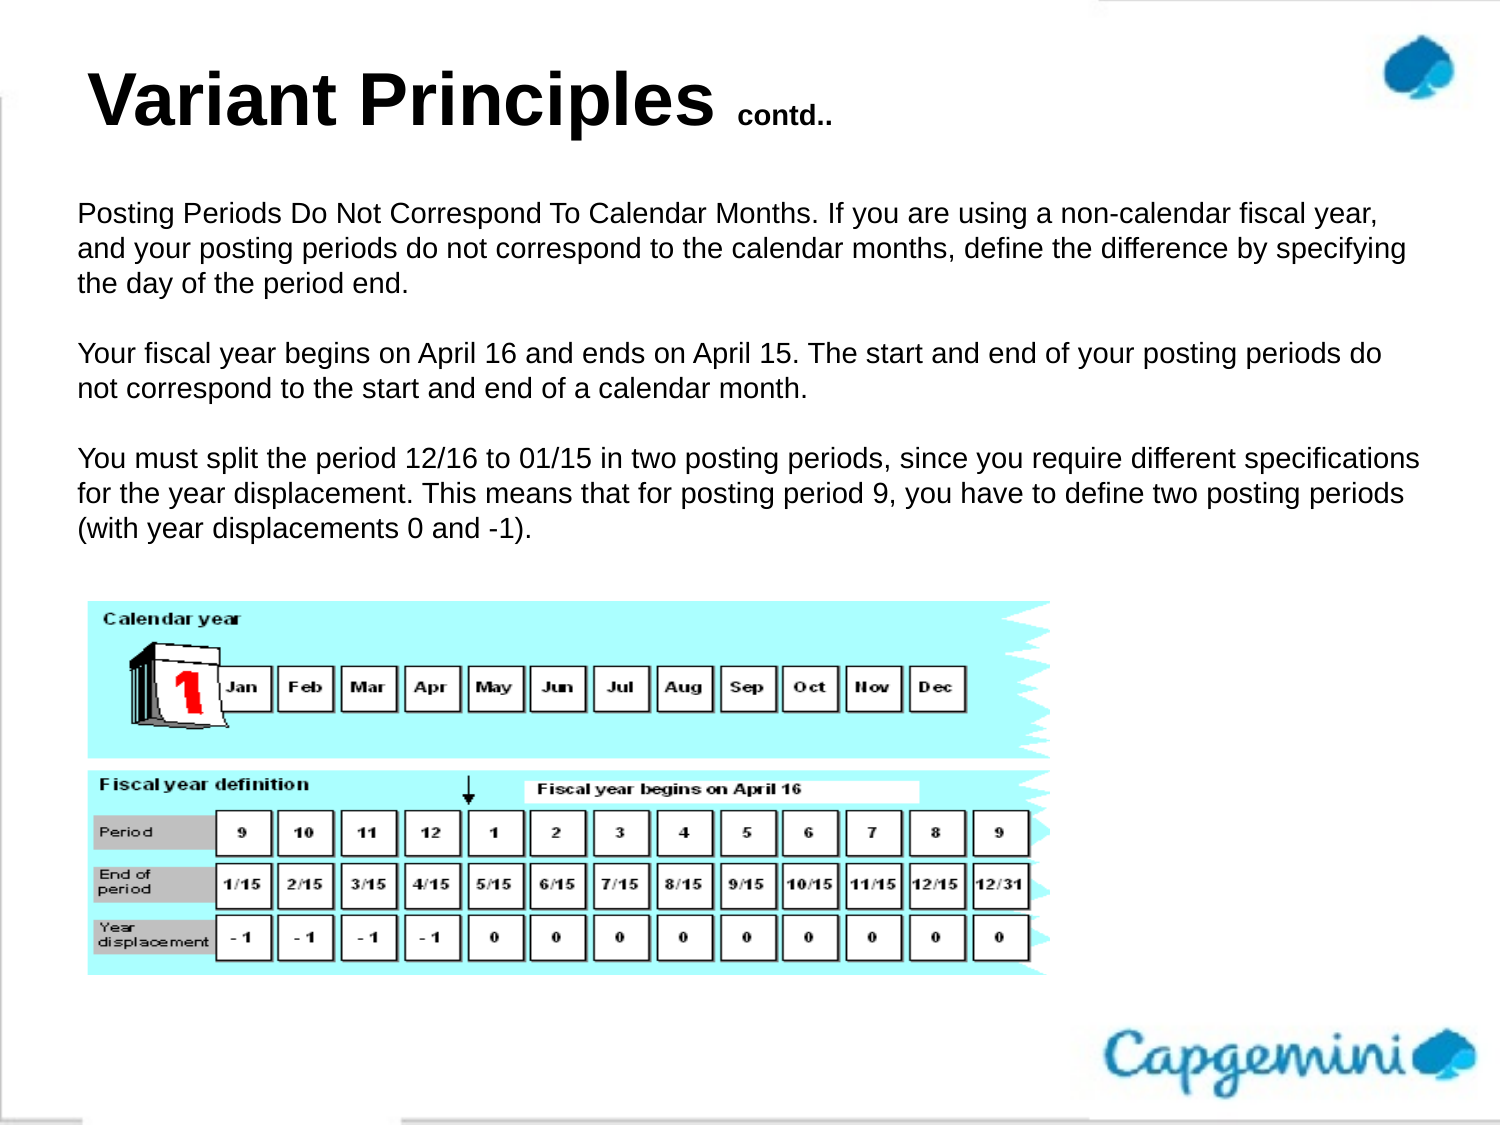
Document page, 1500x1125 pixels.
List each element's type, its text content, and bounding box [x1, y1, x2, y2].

picture [0, 0, 1500, 1125]
text_box Posting Periods Do Not Correspond To Calendar Months. If you are using a non-calendar fiscal year, and your posting periods do not correspond to the calendar months, define the difference by specifying the day of the period end. Your fiscal year begins on April 16 and ends on April 15. The start and end of your posting periods do not correspond to the start and end of a calendar month. You must split the period 12/16 to 01/15 in two posting periods, since you require different specifications for the year displacement. This means that for posting period 9, you have to define two posting periods (with year displacements 0 and -1). [62, 187, 1438, 1007]
title Variant Principles contd.. [86, 49, 1500, 161]
